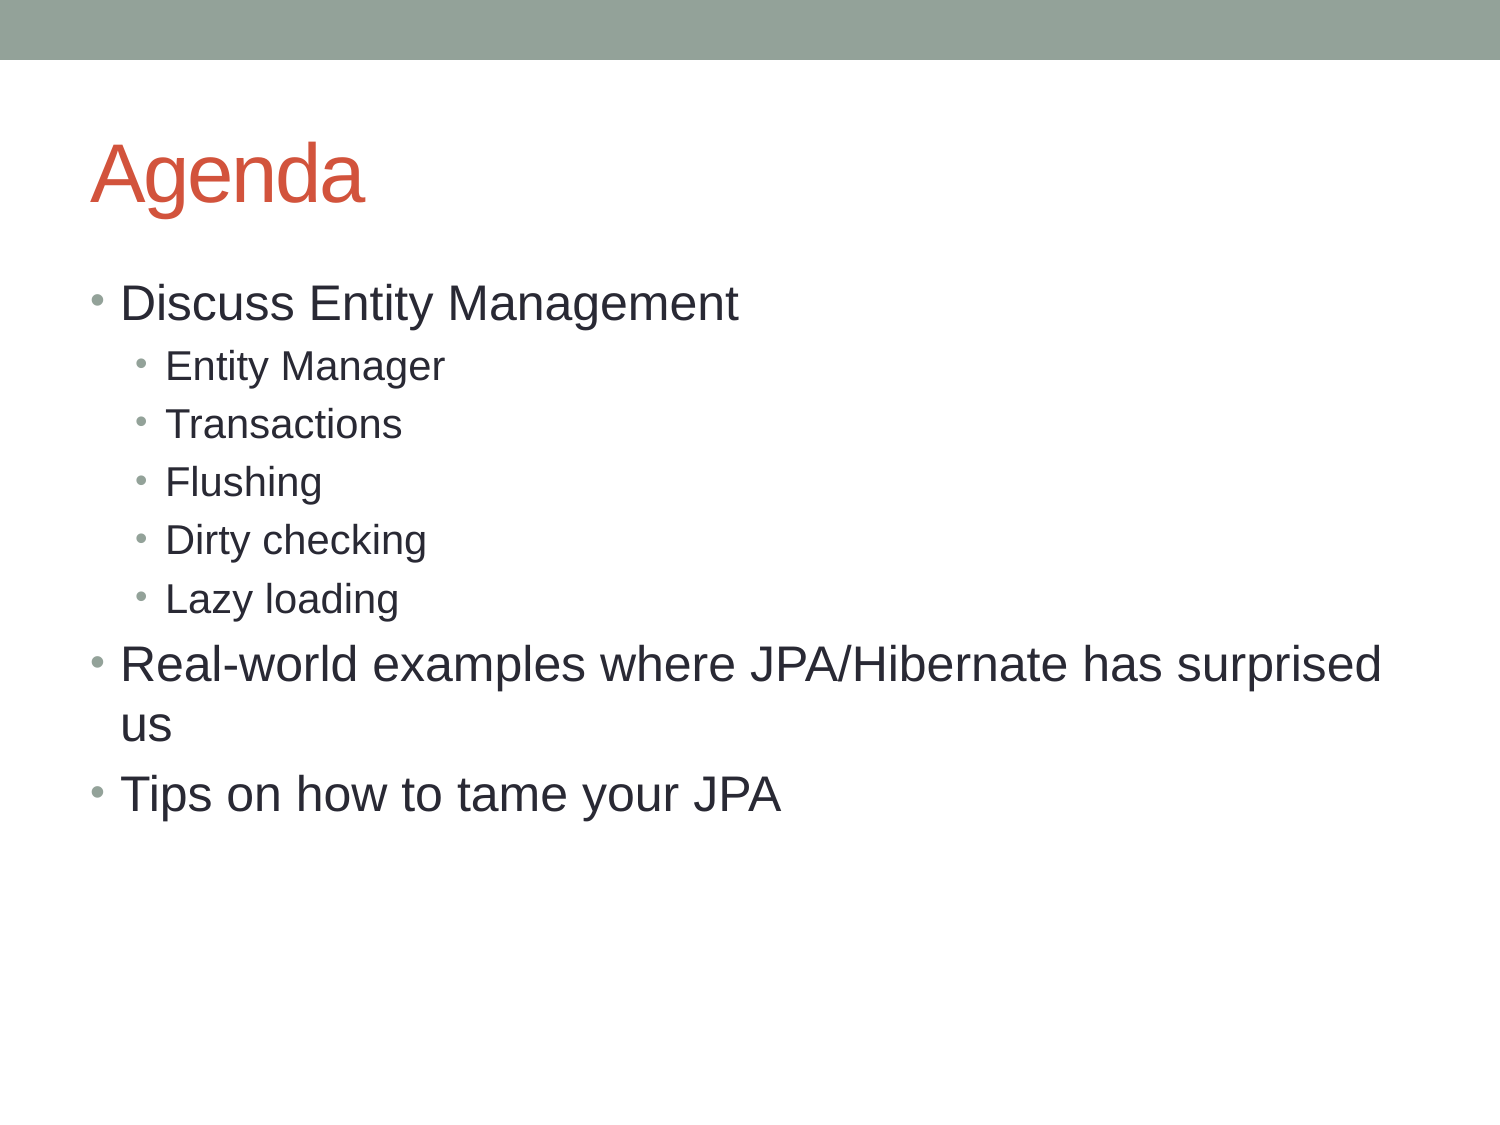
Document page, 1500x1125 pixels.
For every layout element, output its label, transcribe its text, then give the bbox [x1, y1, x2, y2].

list Discuss Entity Management Entity Manager Transactions Flushing Dirty checking Lazy loading Real-world examples where JPA/Hibernate has surprised us Tips on how to tame your JPA [75, 262, 1425, 1063]
title Agenda [75, 87, 1425, 250]
